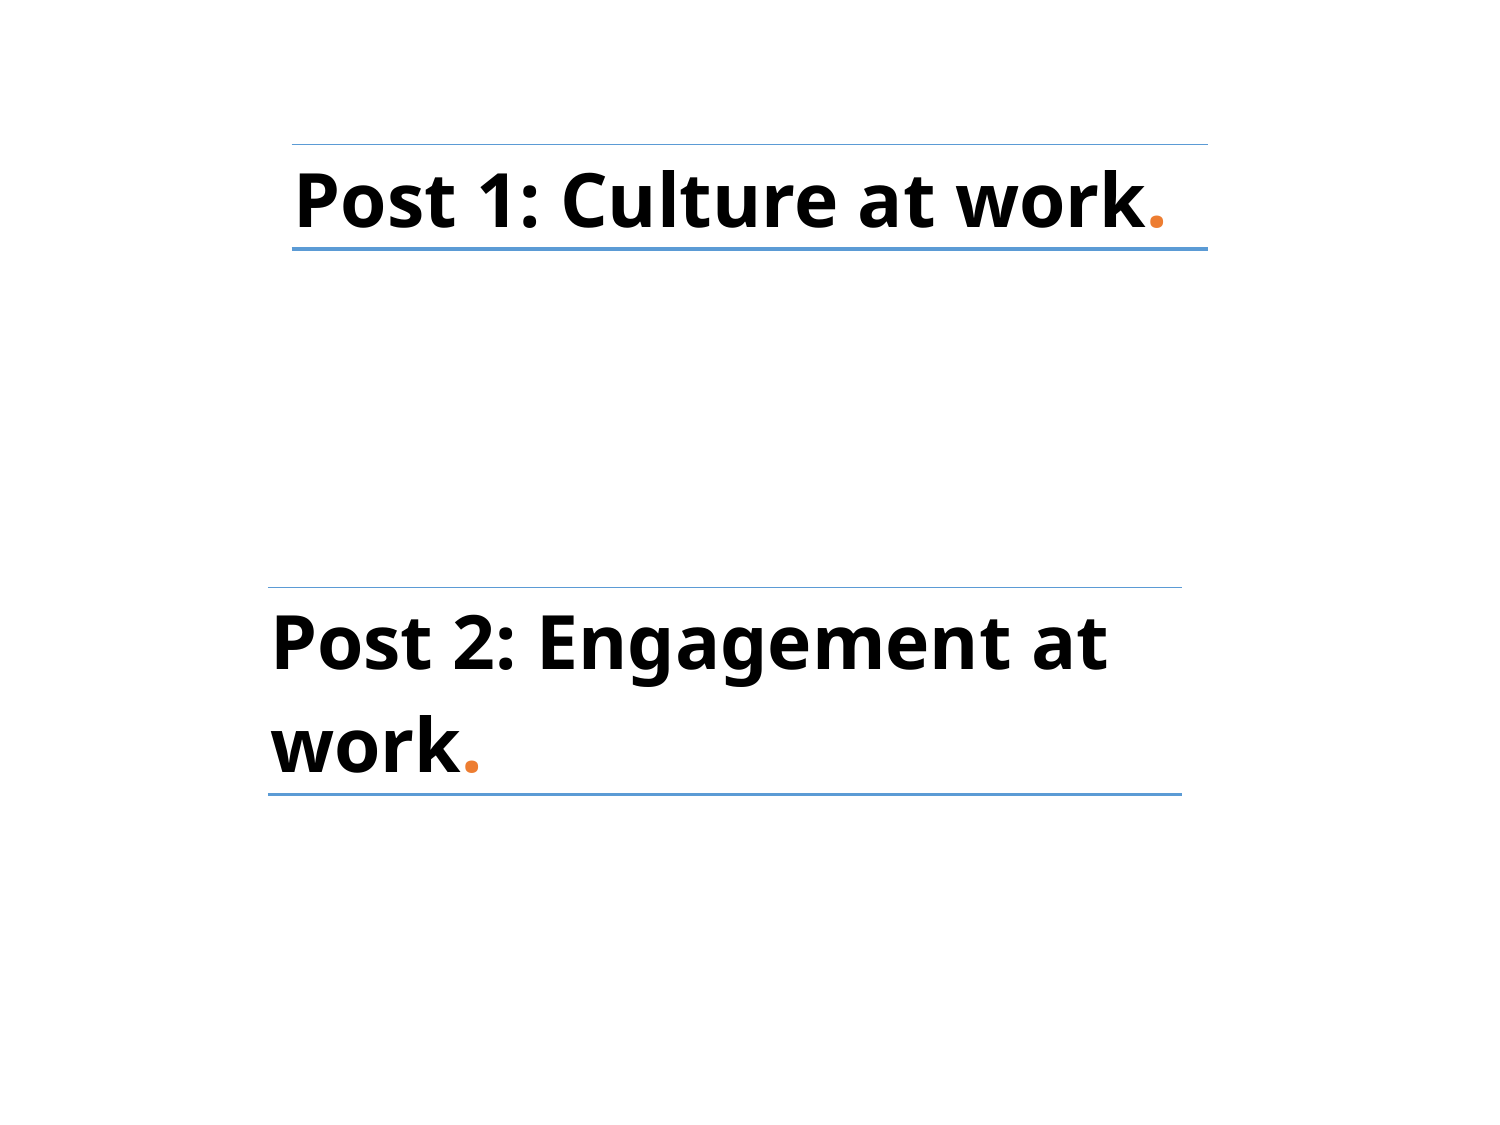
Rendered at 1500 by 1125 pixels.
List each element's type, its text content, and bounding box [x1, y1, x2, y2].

table_header Post 2: Engagement at work. [268, 588, 1182, 793]
table_header Post 1: Culture at work. [292, 145, 1208, 247]
